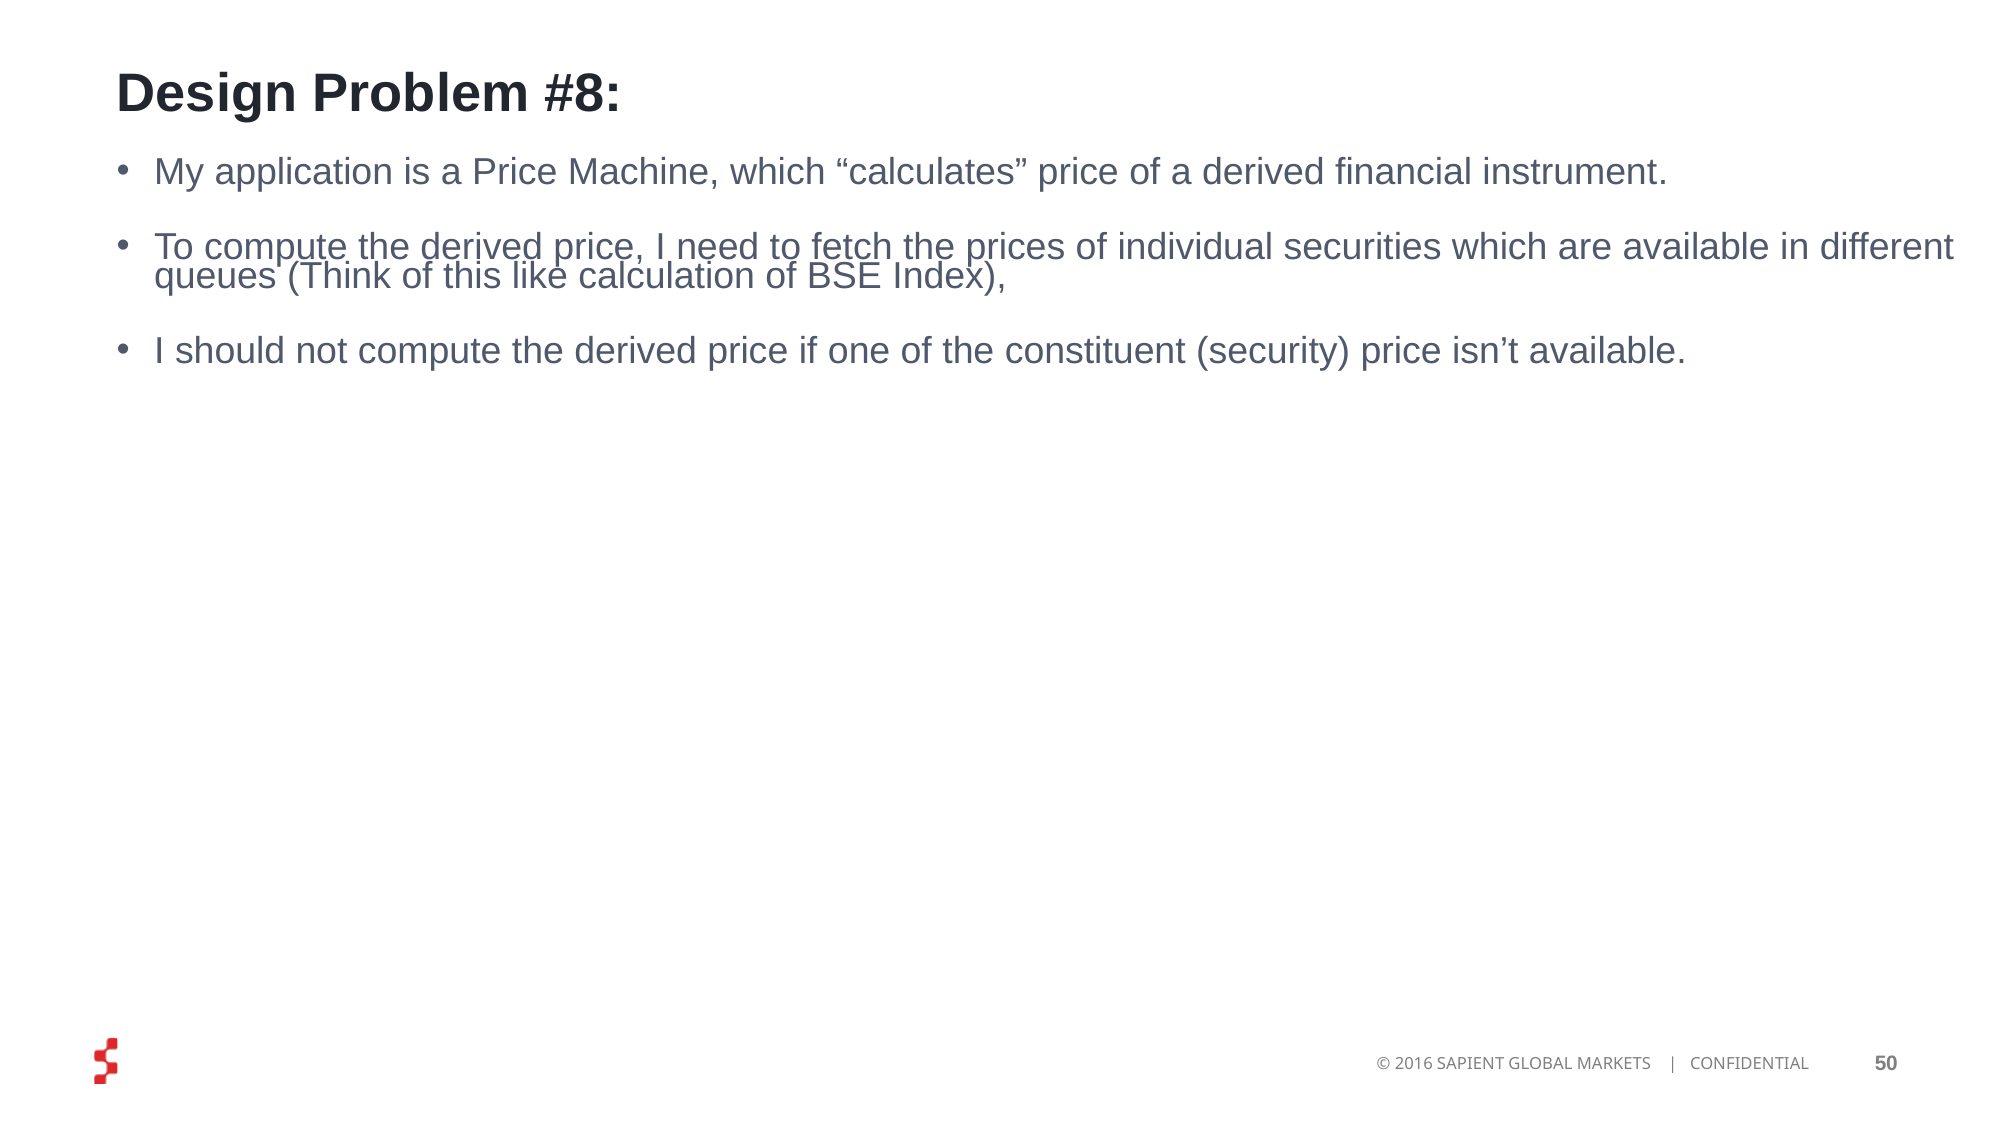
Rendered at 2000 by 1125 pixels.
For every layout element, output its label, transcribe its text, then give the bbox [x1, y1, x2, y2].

title Design Problem #8: [116, 50, 1967, 162]
list My application is a Price Machine, which “calculates” price of a derived financial instrument. To compute the derived price, I need to fetch the prices of individual securities which are available in different queues (Think of this like calculation of BSE Index), I should not compute the derived price if one of the constituent (security) price isn’t available. [116, 162, 1967, 1038]
